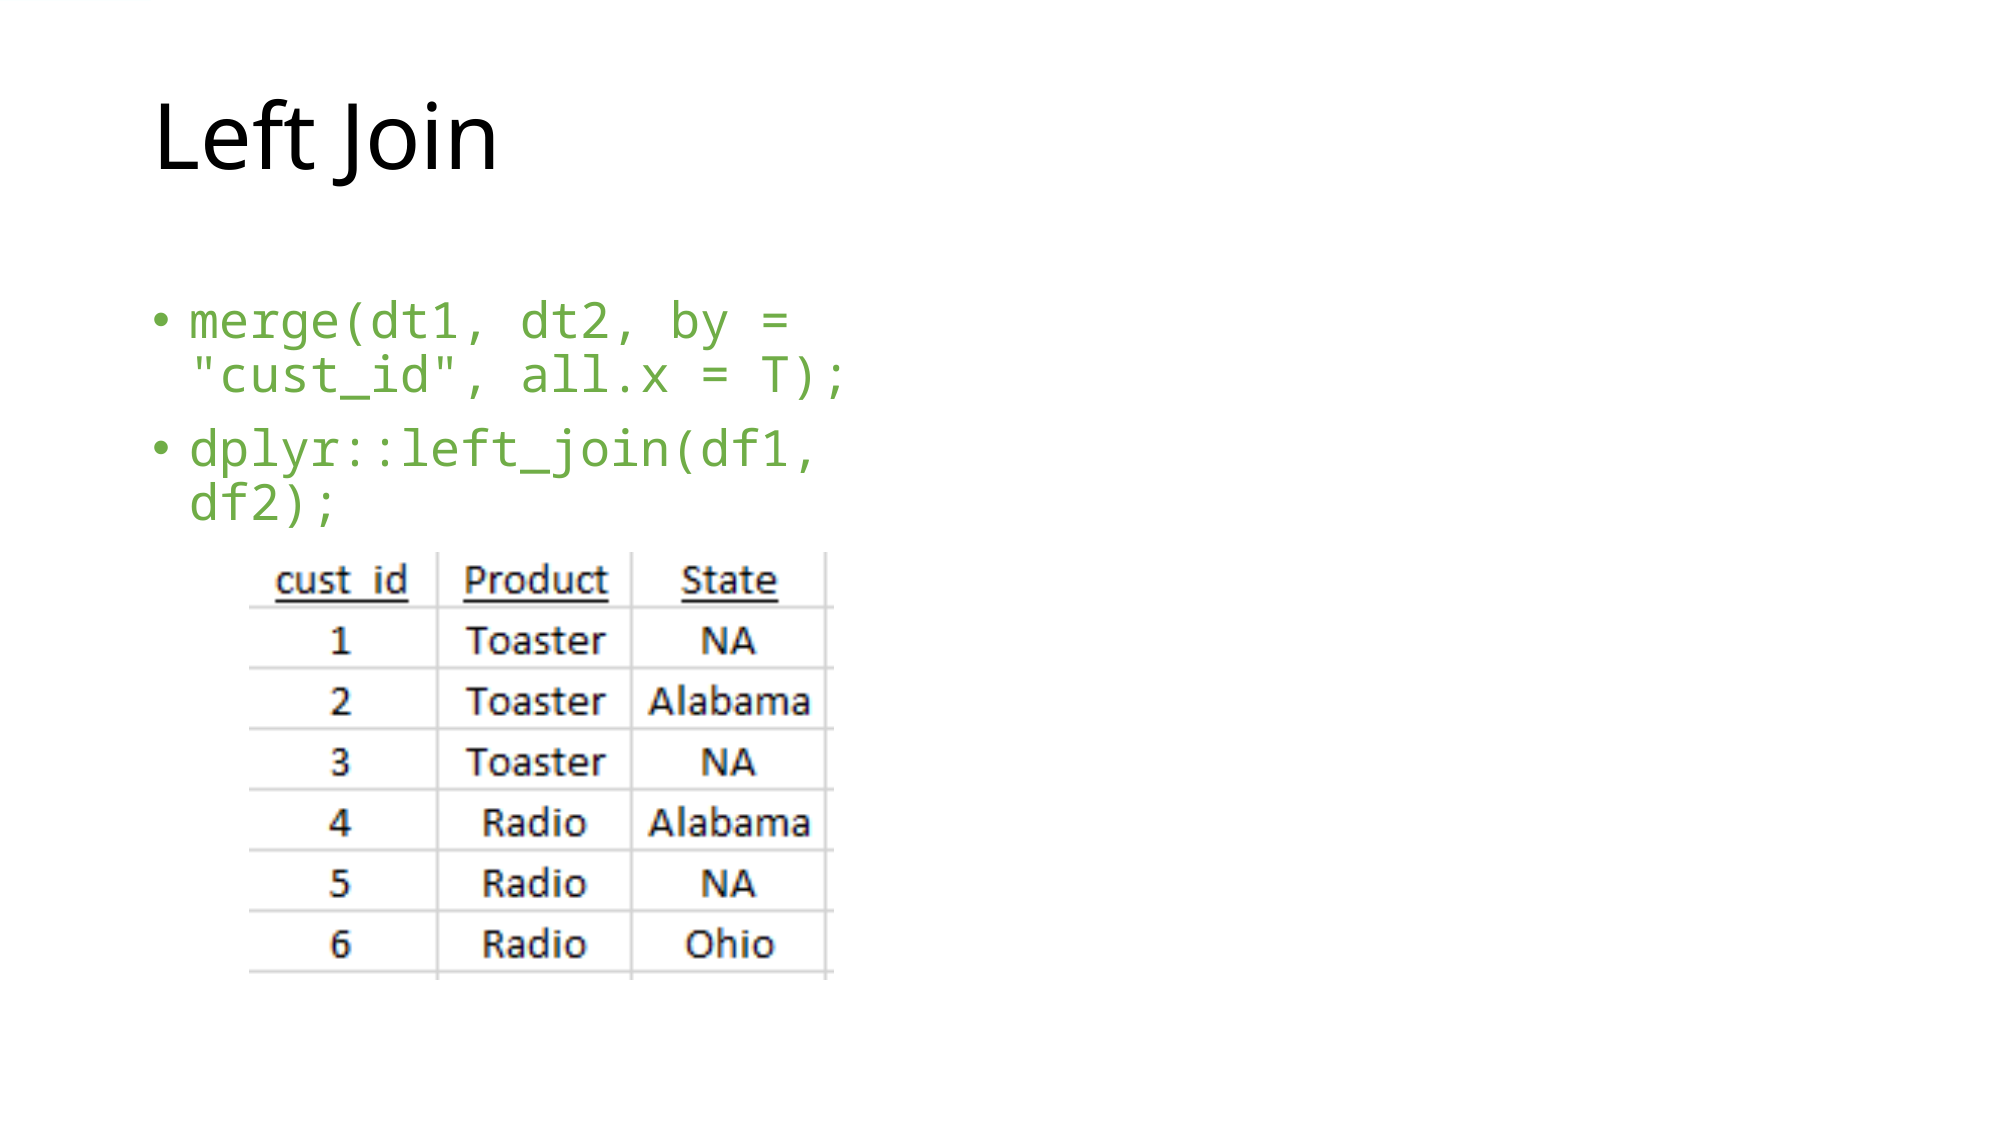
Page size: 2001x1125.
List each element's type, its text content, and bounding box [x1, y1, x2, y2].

title Left Join [137, 59, 955, 220]
picture [249, 552, 834, 980]
text_box merge(dt1, dt2, by = "cust_id", all.x = T); dplyr::left_join(df1, df2); [137, 287, 955, 1058]
